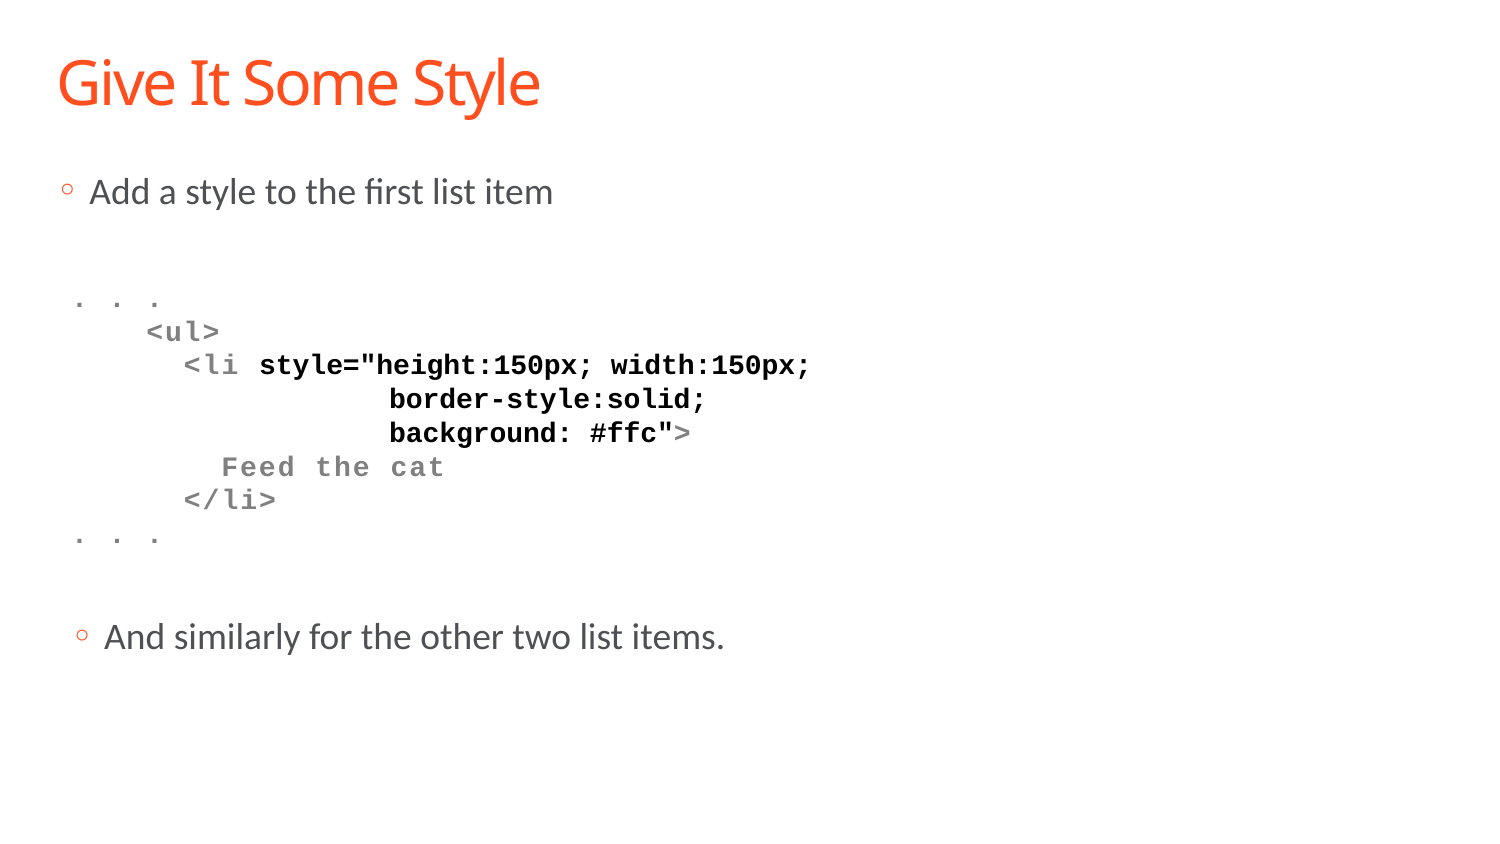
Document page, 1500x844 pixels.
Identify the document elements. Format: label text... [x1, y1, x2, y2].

text_box . . . <ul> <li style="height:150px; width:150px; border-style:solid; background: #ffc"> Feed the cat </li> . . . And similarly for the other two list items. [56, 271, 1469, 699]
title Give It Some Style [56, 51, 1444, 147]
list Add a style to the first list item [56, 147, 1470, 312]
